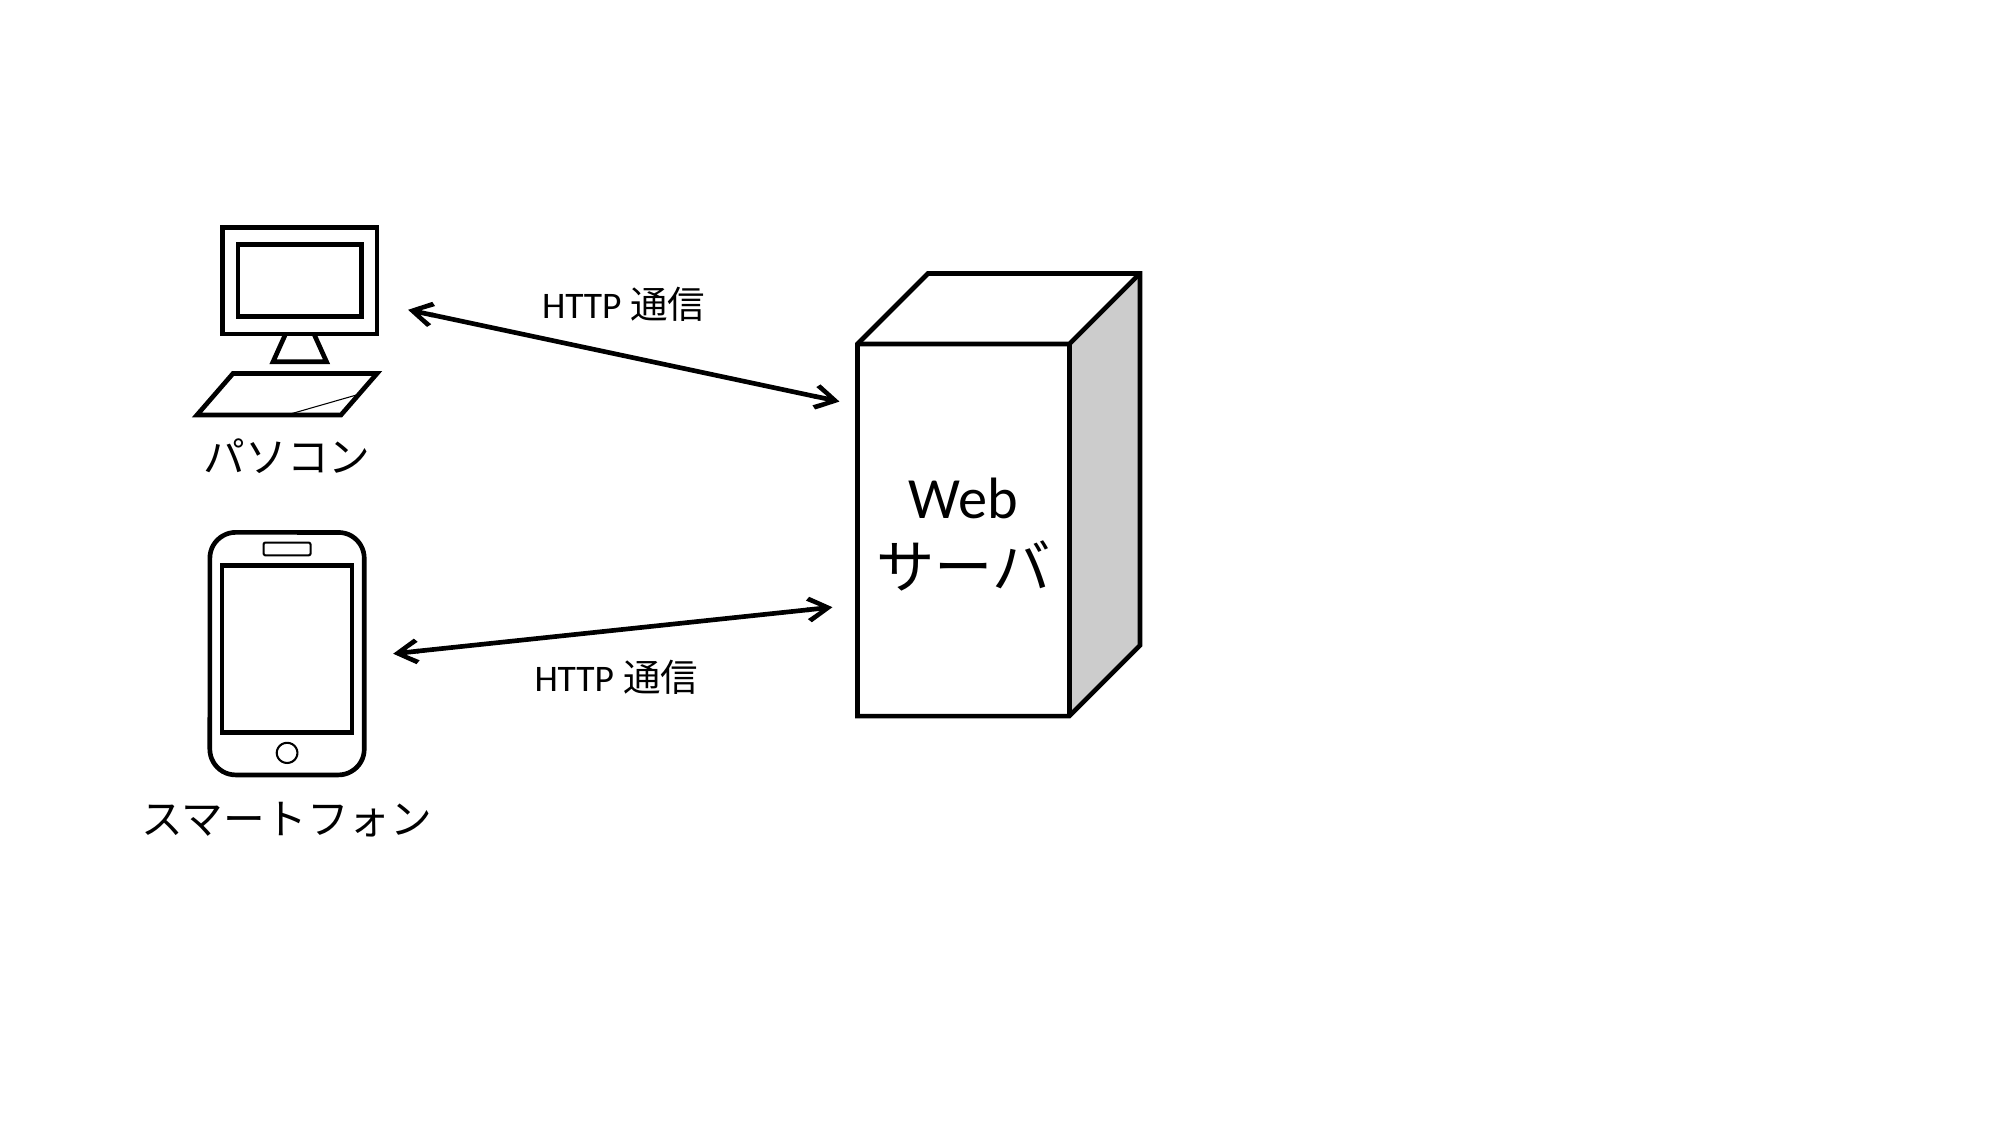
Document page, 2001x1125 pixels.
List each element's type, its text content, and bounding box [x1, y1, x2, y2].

text_box スマートフォン [126, 785, 448, 850]
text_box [197, 227, 378, 415]
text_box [408, 309, 840, 402]
text_box HTTP通信 [527, 273, 721, 309]
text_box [209, 532, 365, 775]
text_box Web サーバ [856, 272, 1141, 718]
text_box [393, 607, 833, 654]
text_box パソコン [188, 423, 386, 489]
text_box HTTP通信 [519, 654, 713, 707]
